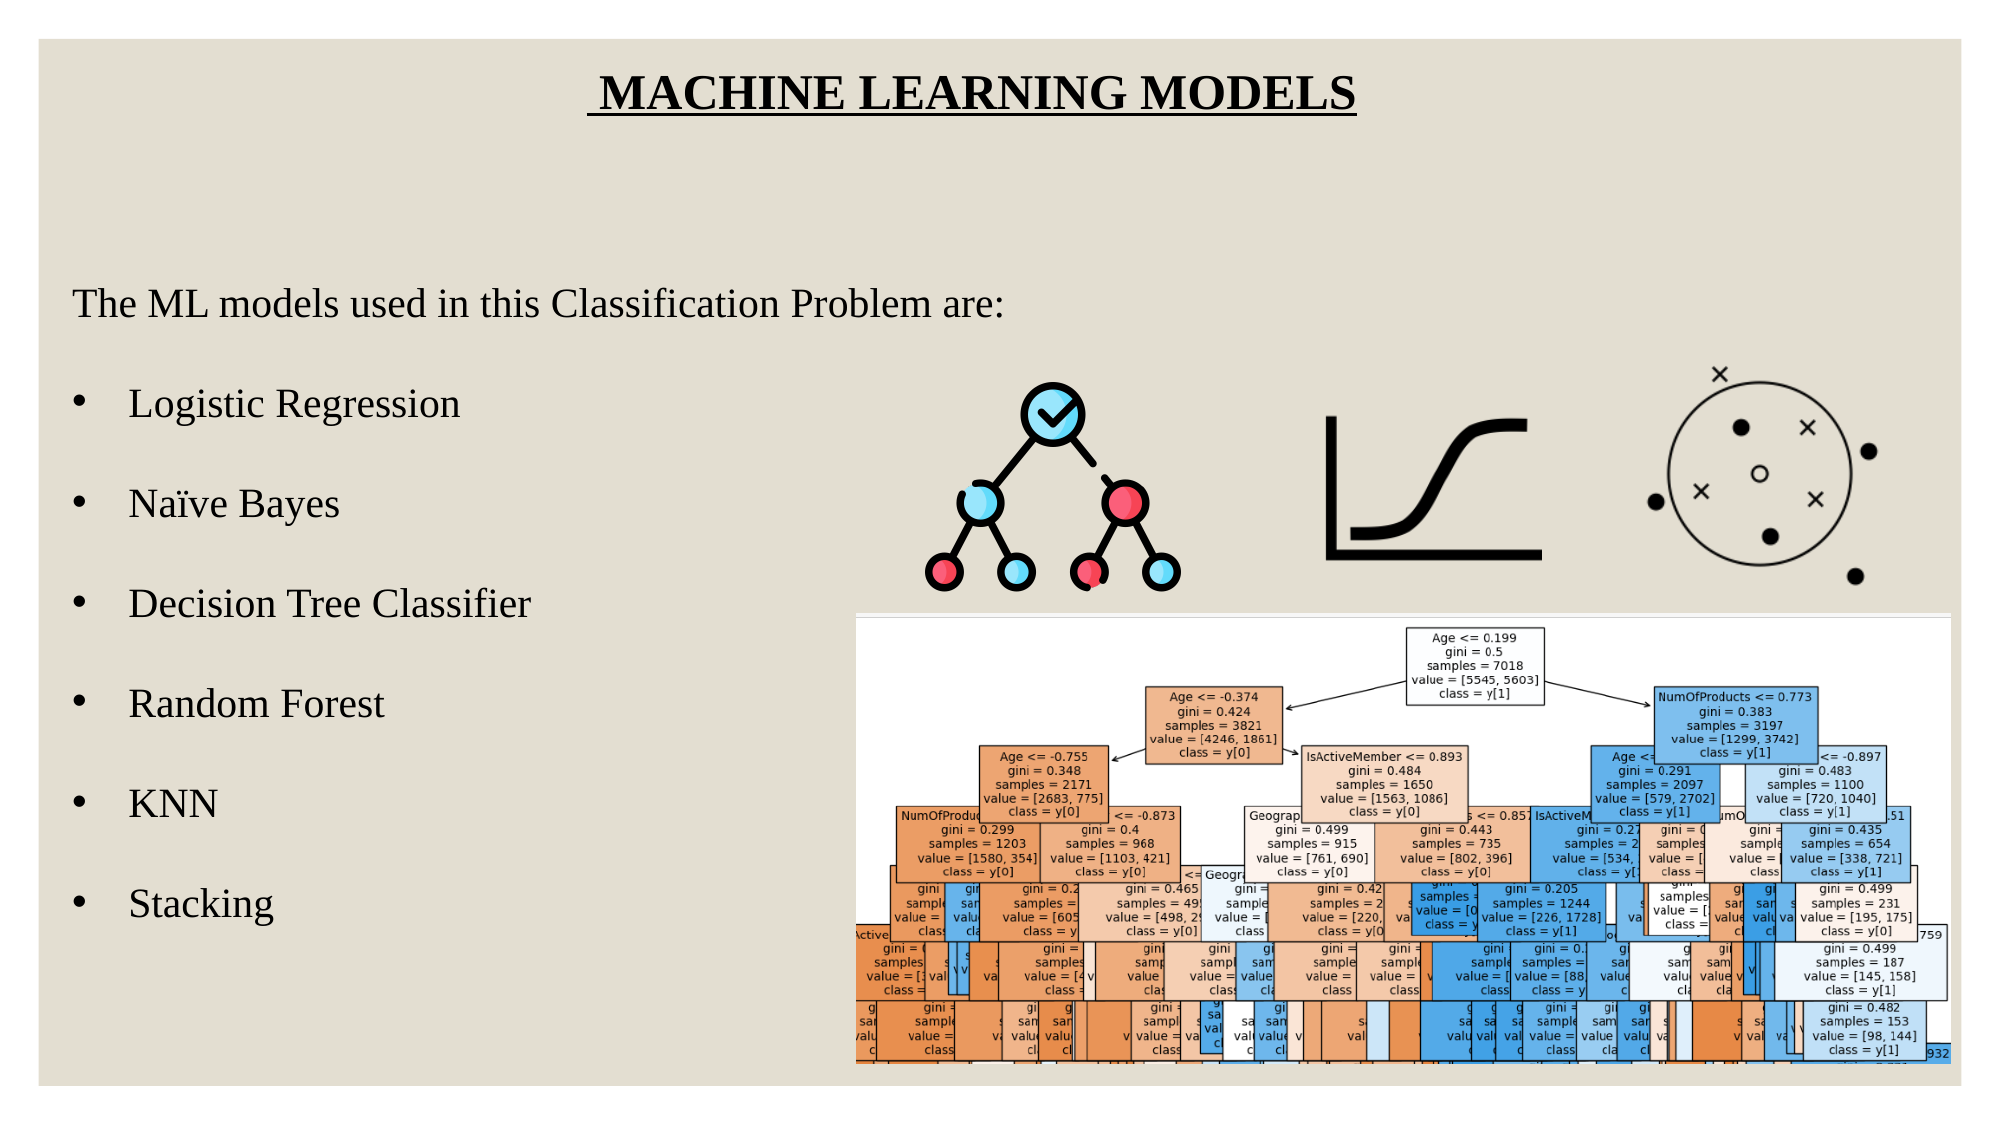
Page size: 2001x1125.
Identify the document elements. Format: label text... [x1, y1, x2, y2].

text_box The ML models used in this Classification Problem are: Logistic Regression Naïve Bayes Decision Tree Classifier Random Forest KNN Stacking [57, 268, 1450, 934]
picture [1325, 382, 1542, 600]
picture [1627, 341, 1893, 607]
picture [856, 359, 1951, 1064]
text_box MACHINE LEARNING MODELS [453, 52, 1490, 128]
